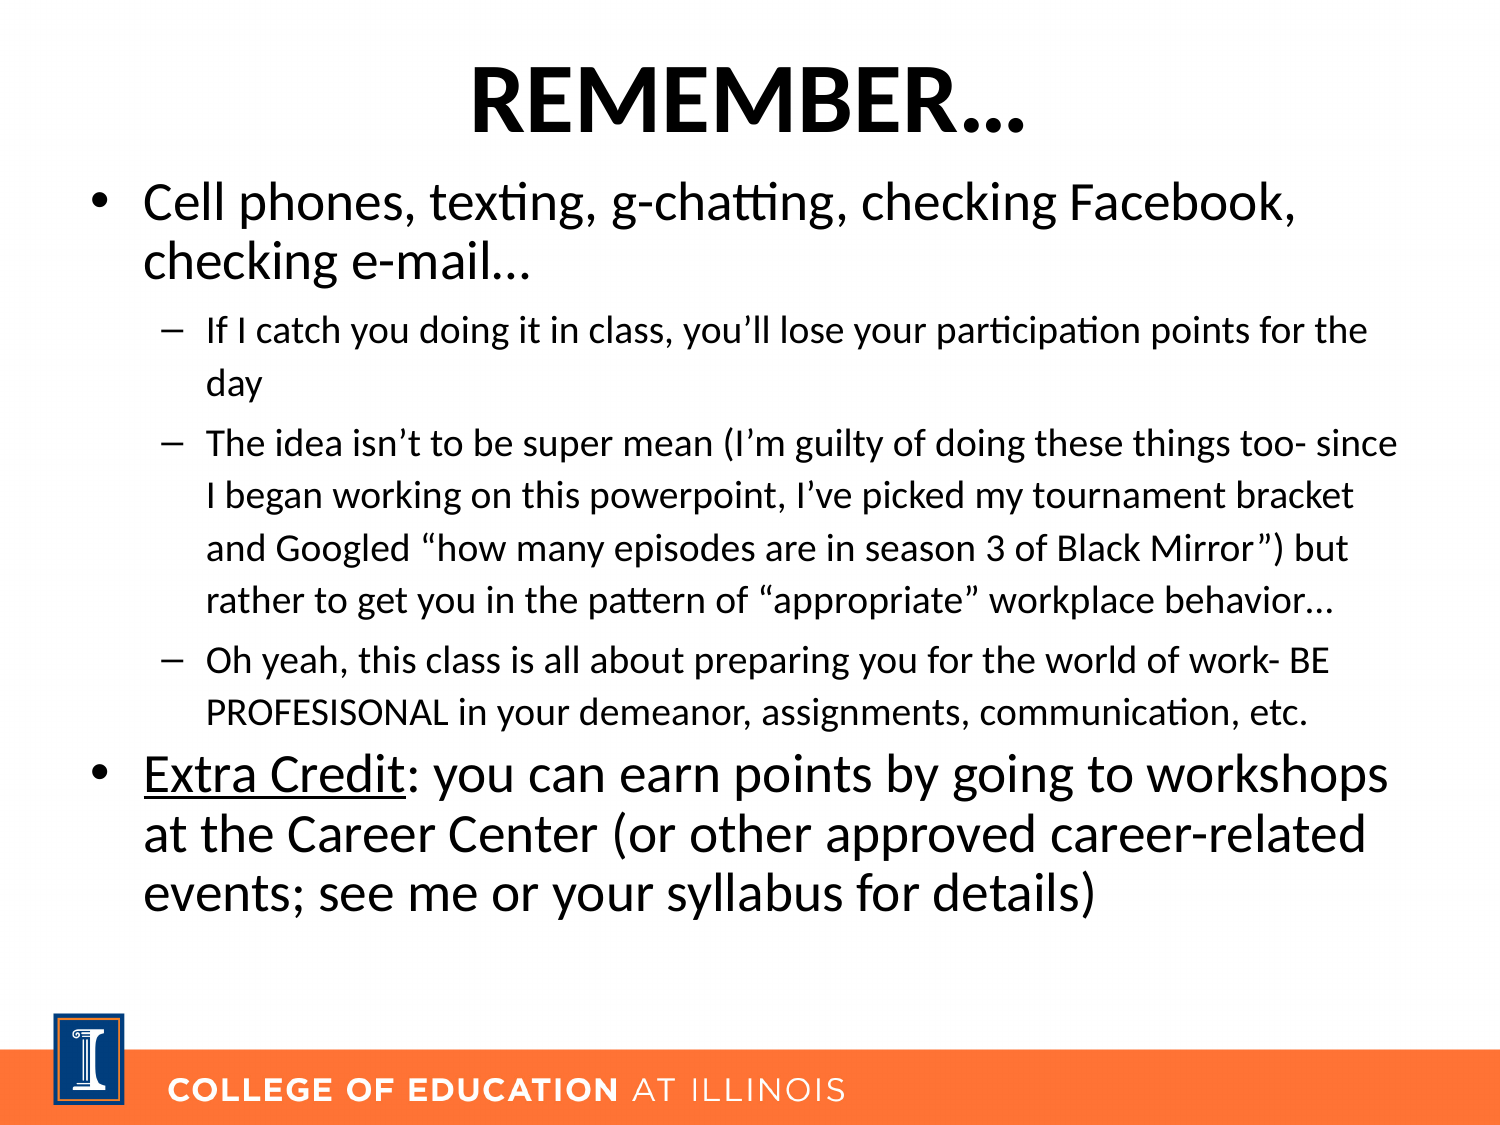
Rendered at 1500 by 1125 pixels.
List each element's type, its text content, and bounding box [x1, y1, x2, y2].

title REMEMBER… [75, 0, 1425, 165]
list Cell phones, texting, g-chatting, checking Facebook, checking e-mail… If I catch you doing it in class, you’ll lose your participation points for the day The idea isn’t to be super mean (I’m guilty of doing these things too- since I began working on this powerpoint, I’ve picked my tournament bracket and Googled “how many episodes are in season 3 of Black Mirror”) but rather to get you in the pattern of “appropriate” workplace behavior… Oh yeah, this class is all about preparing you for the world of work- BE PROFESISONAL in your demeanor, assignments, communication, etc. Extra Credit: you can earn points by going to workshops at the Career Center (or other approved career-related events; see me or your syllabus for details) [75, 165, 1425, 1012]
picture [0, 0, 1500, 1125]
